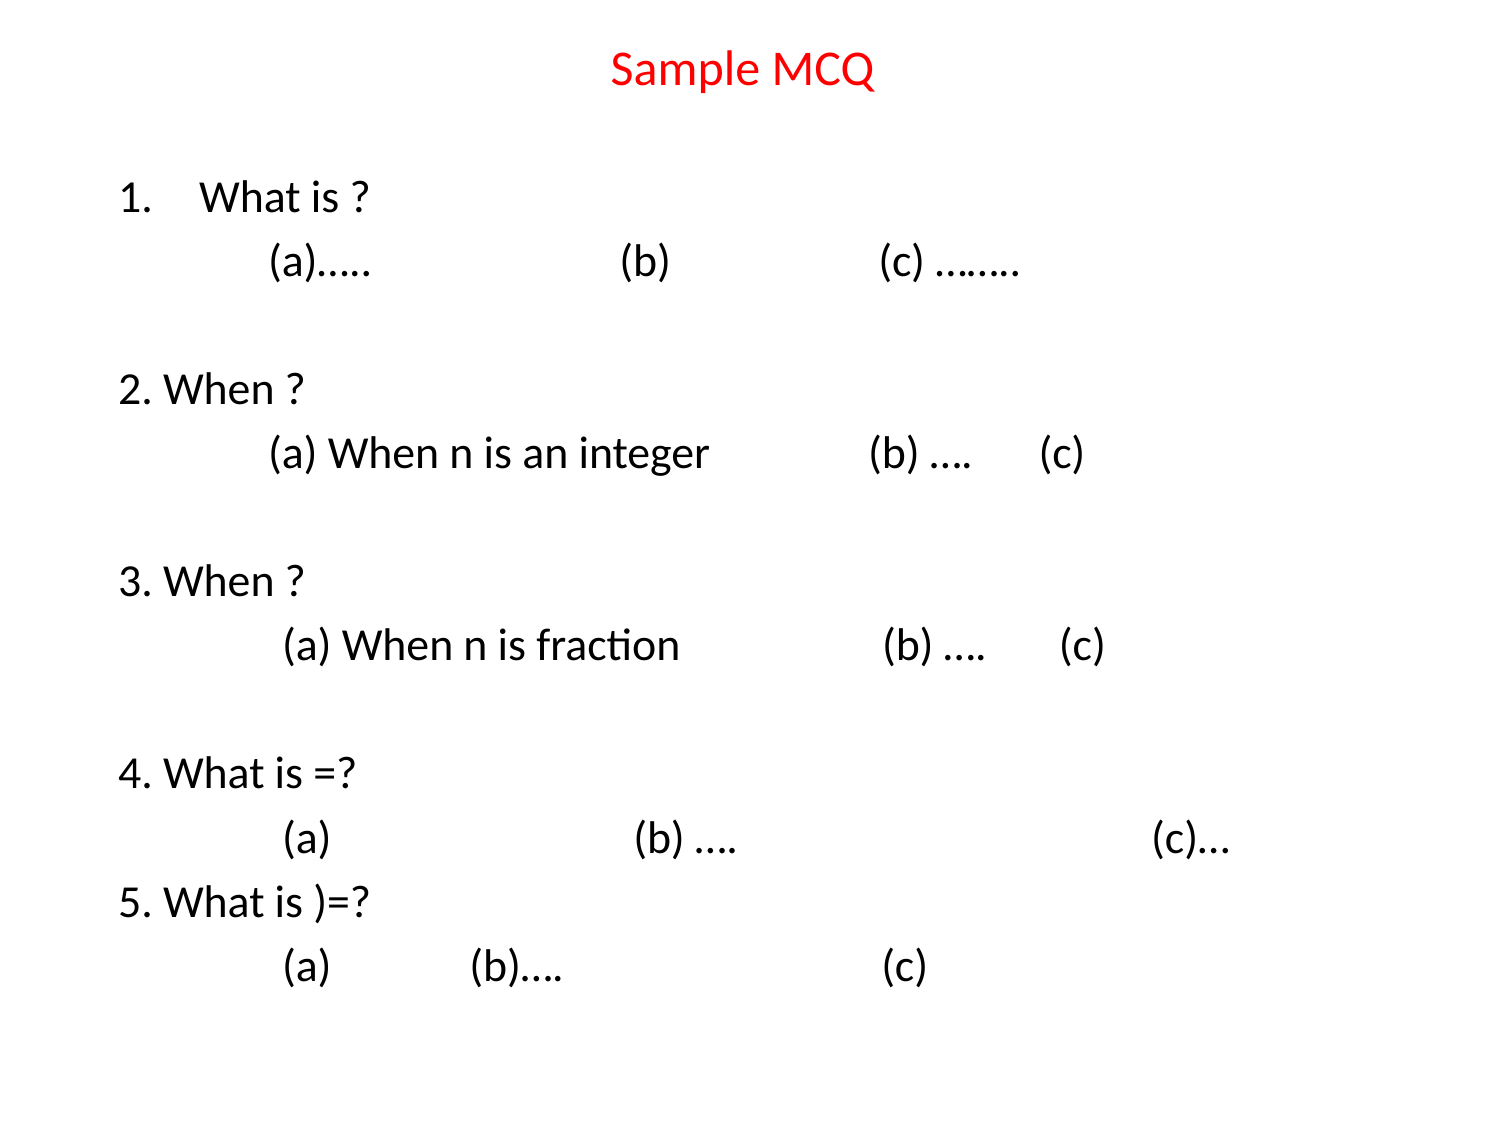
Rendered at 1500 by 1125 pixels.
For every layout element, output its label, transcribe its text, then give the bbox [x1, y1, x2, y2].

text_box Sample MCQ [399, 31, 1063, 100]
